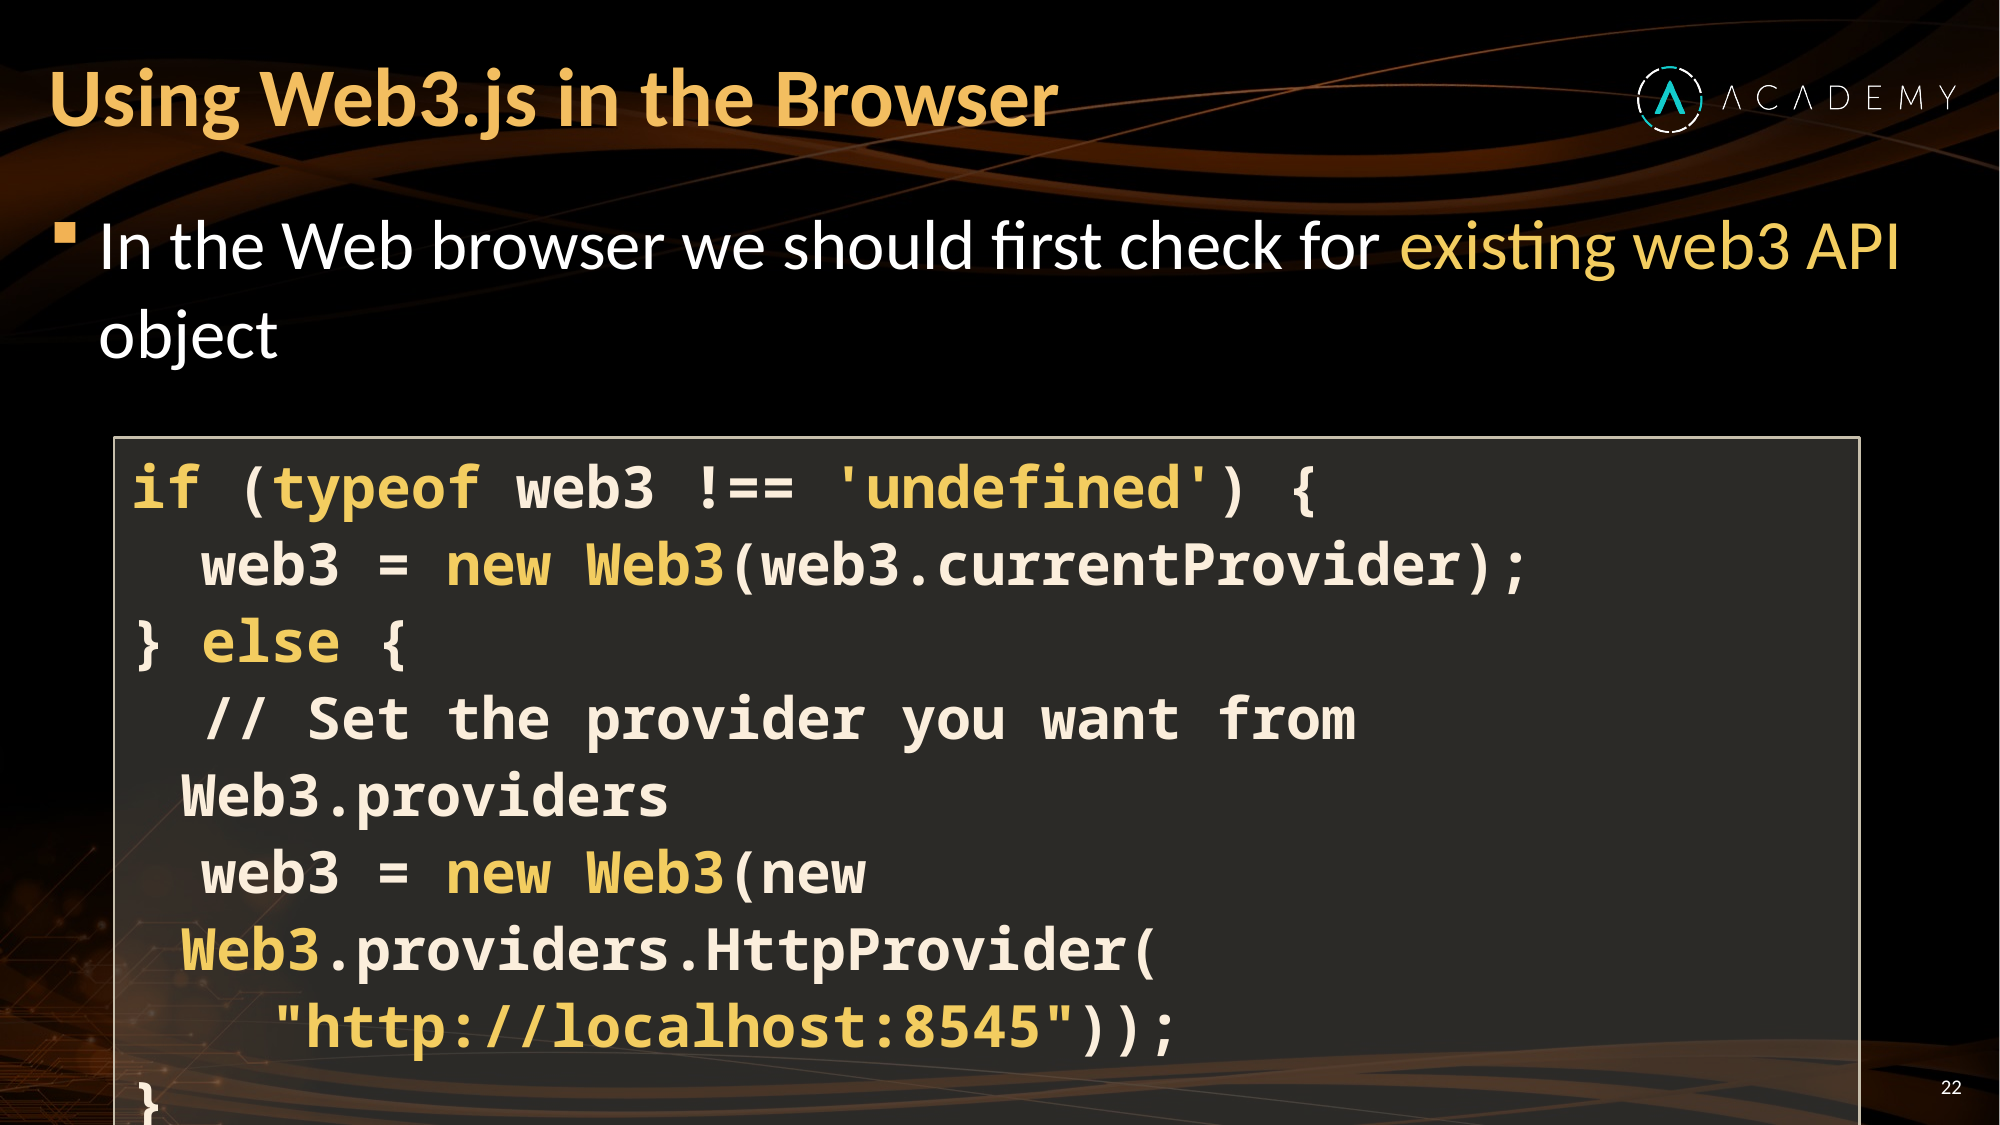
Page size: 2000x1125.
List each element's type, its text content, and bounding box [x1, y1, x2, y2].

slide_number 22 [1897, 1070, 1968, 1103]
text_box if (typeof web3 !== 'undefined') { web3 = new Web3(web3.currentProvider); } else { // Set the provider you want from Web3.providers web3 = new Web3(new Web3.providers.HttpProvider( "http://localhost:8545")); } [114, 437, 1860, 1125]
list In the Web browser we should first check for existing web3 API object [31, 188, 1968, 1103]
title Using Web3.js in the Browser [30, 12, 1602, 188]
picture [0, 0, 2000, 1125]
